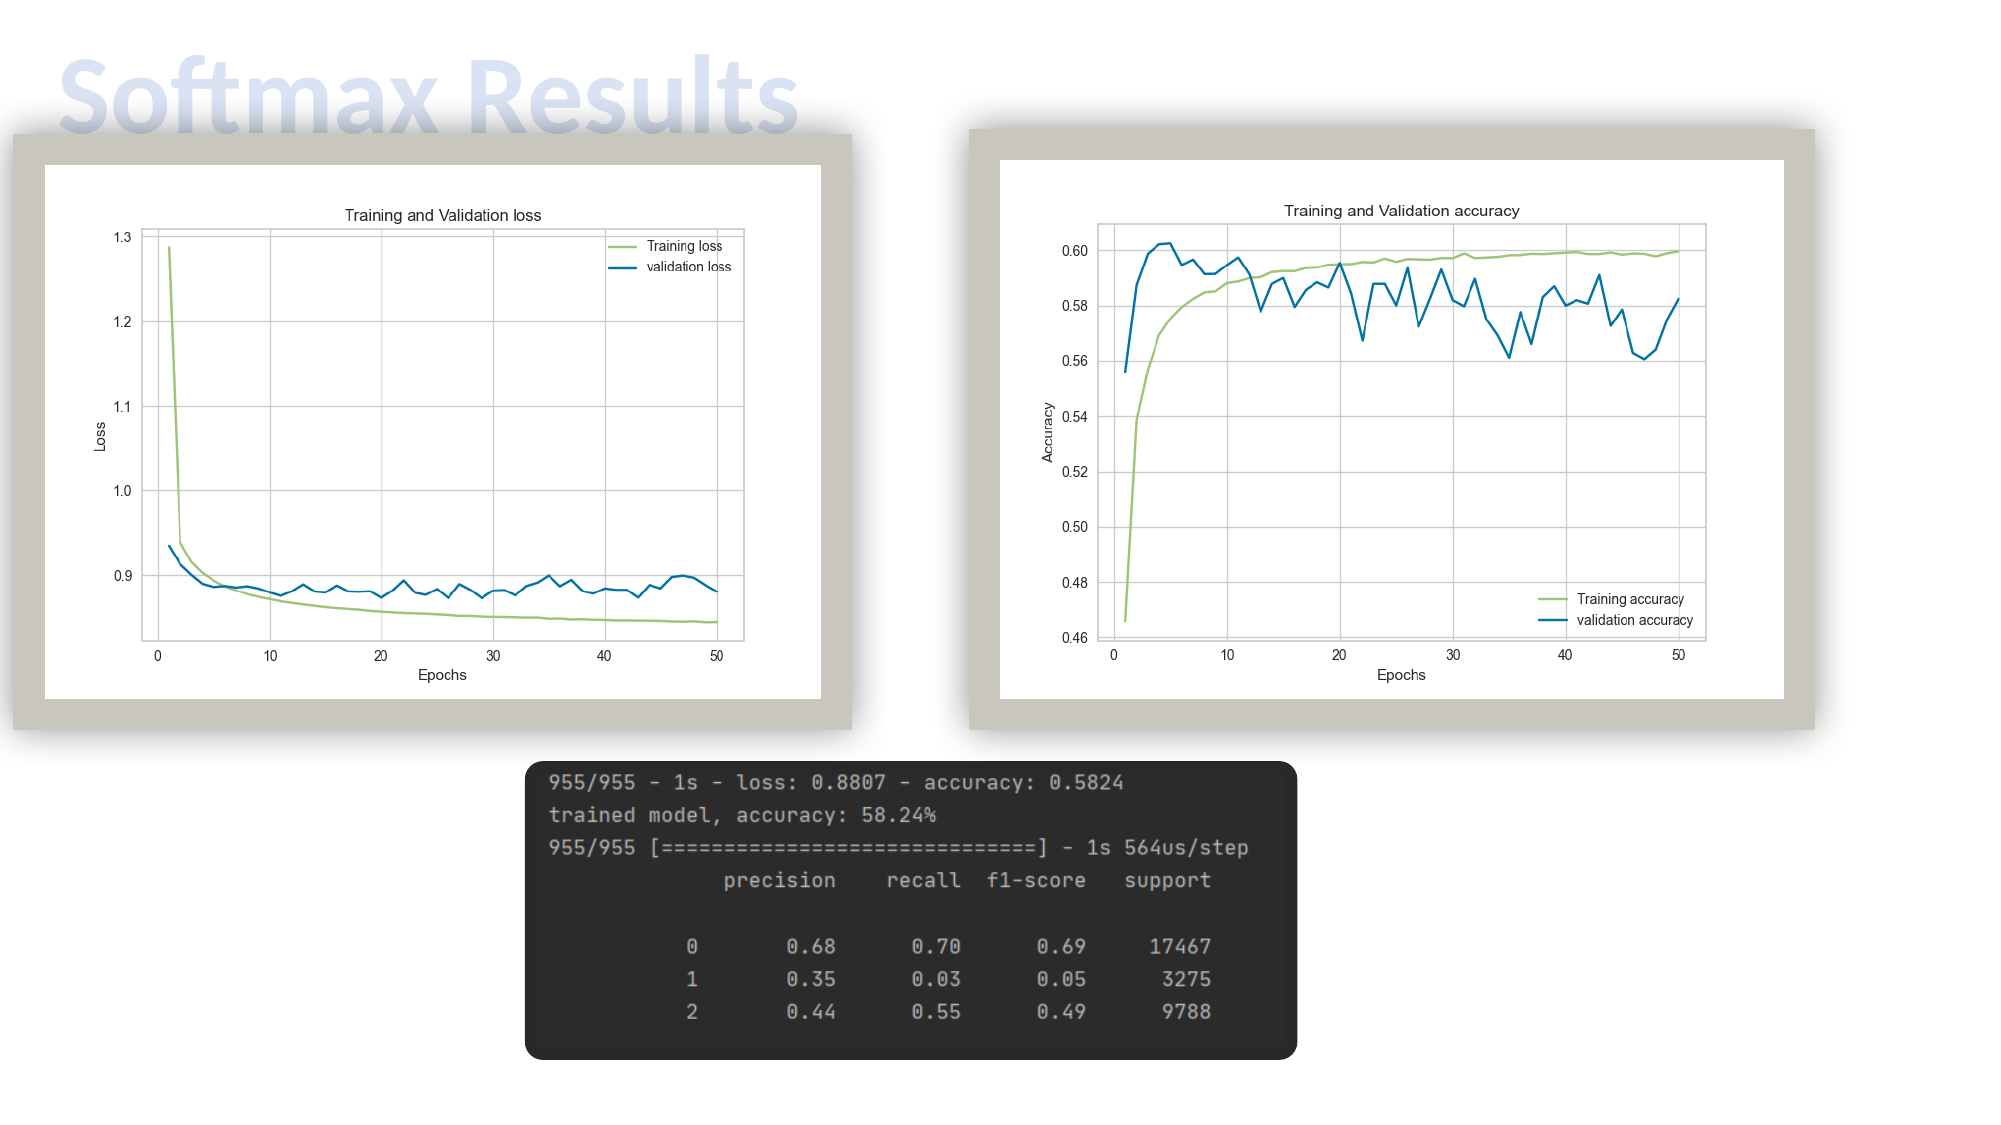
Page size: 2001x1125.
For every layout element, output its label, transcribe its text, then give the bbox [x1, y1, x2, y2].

text_box Softmax Results [41, 13, 817, 106]
picture [44, 164, 821, 699]
picture [999, 159, 1784, 699]
picture [531, 767, 1292, 1054]
